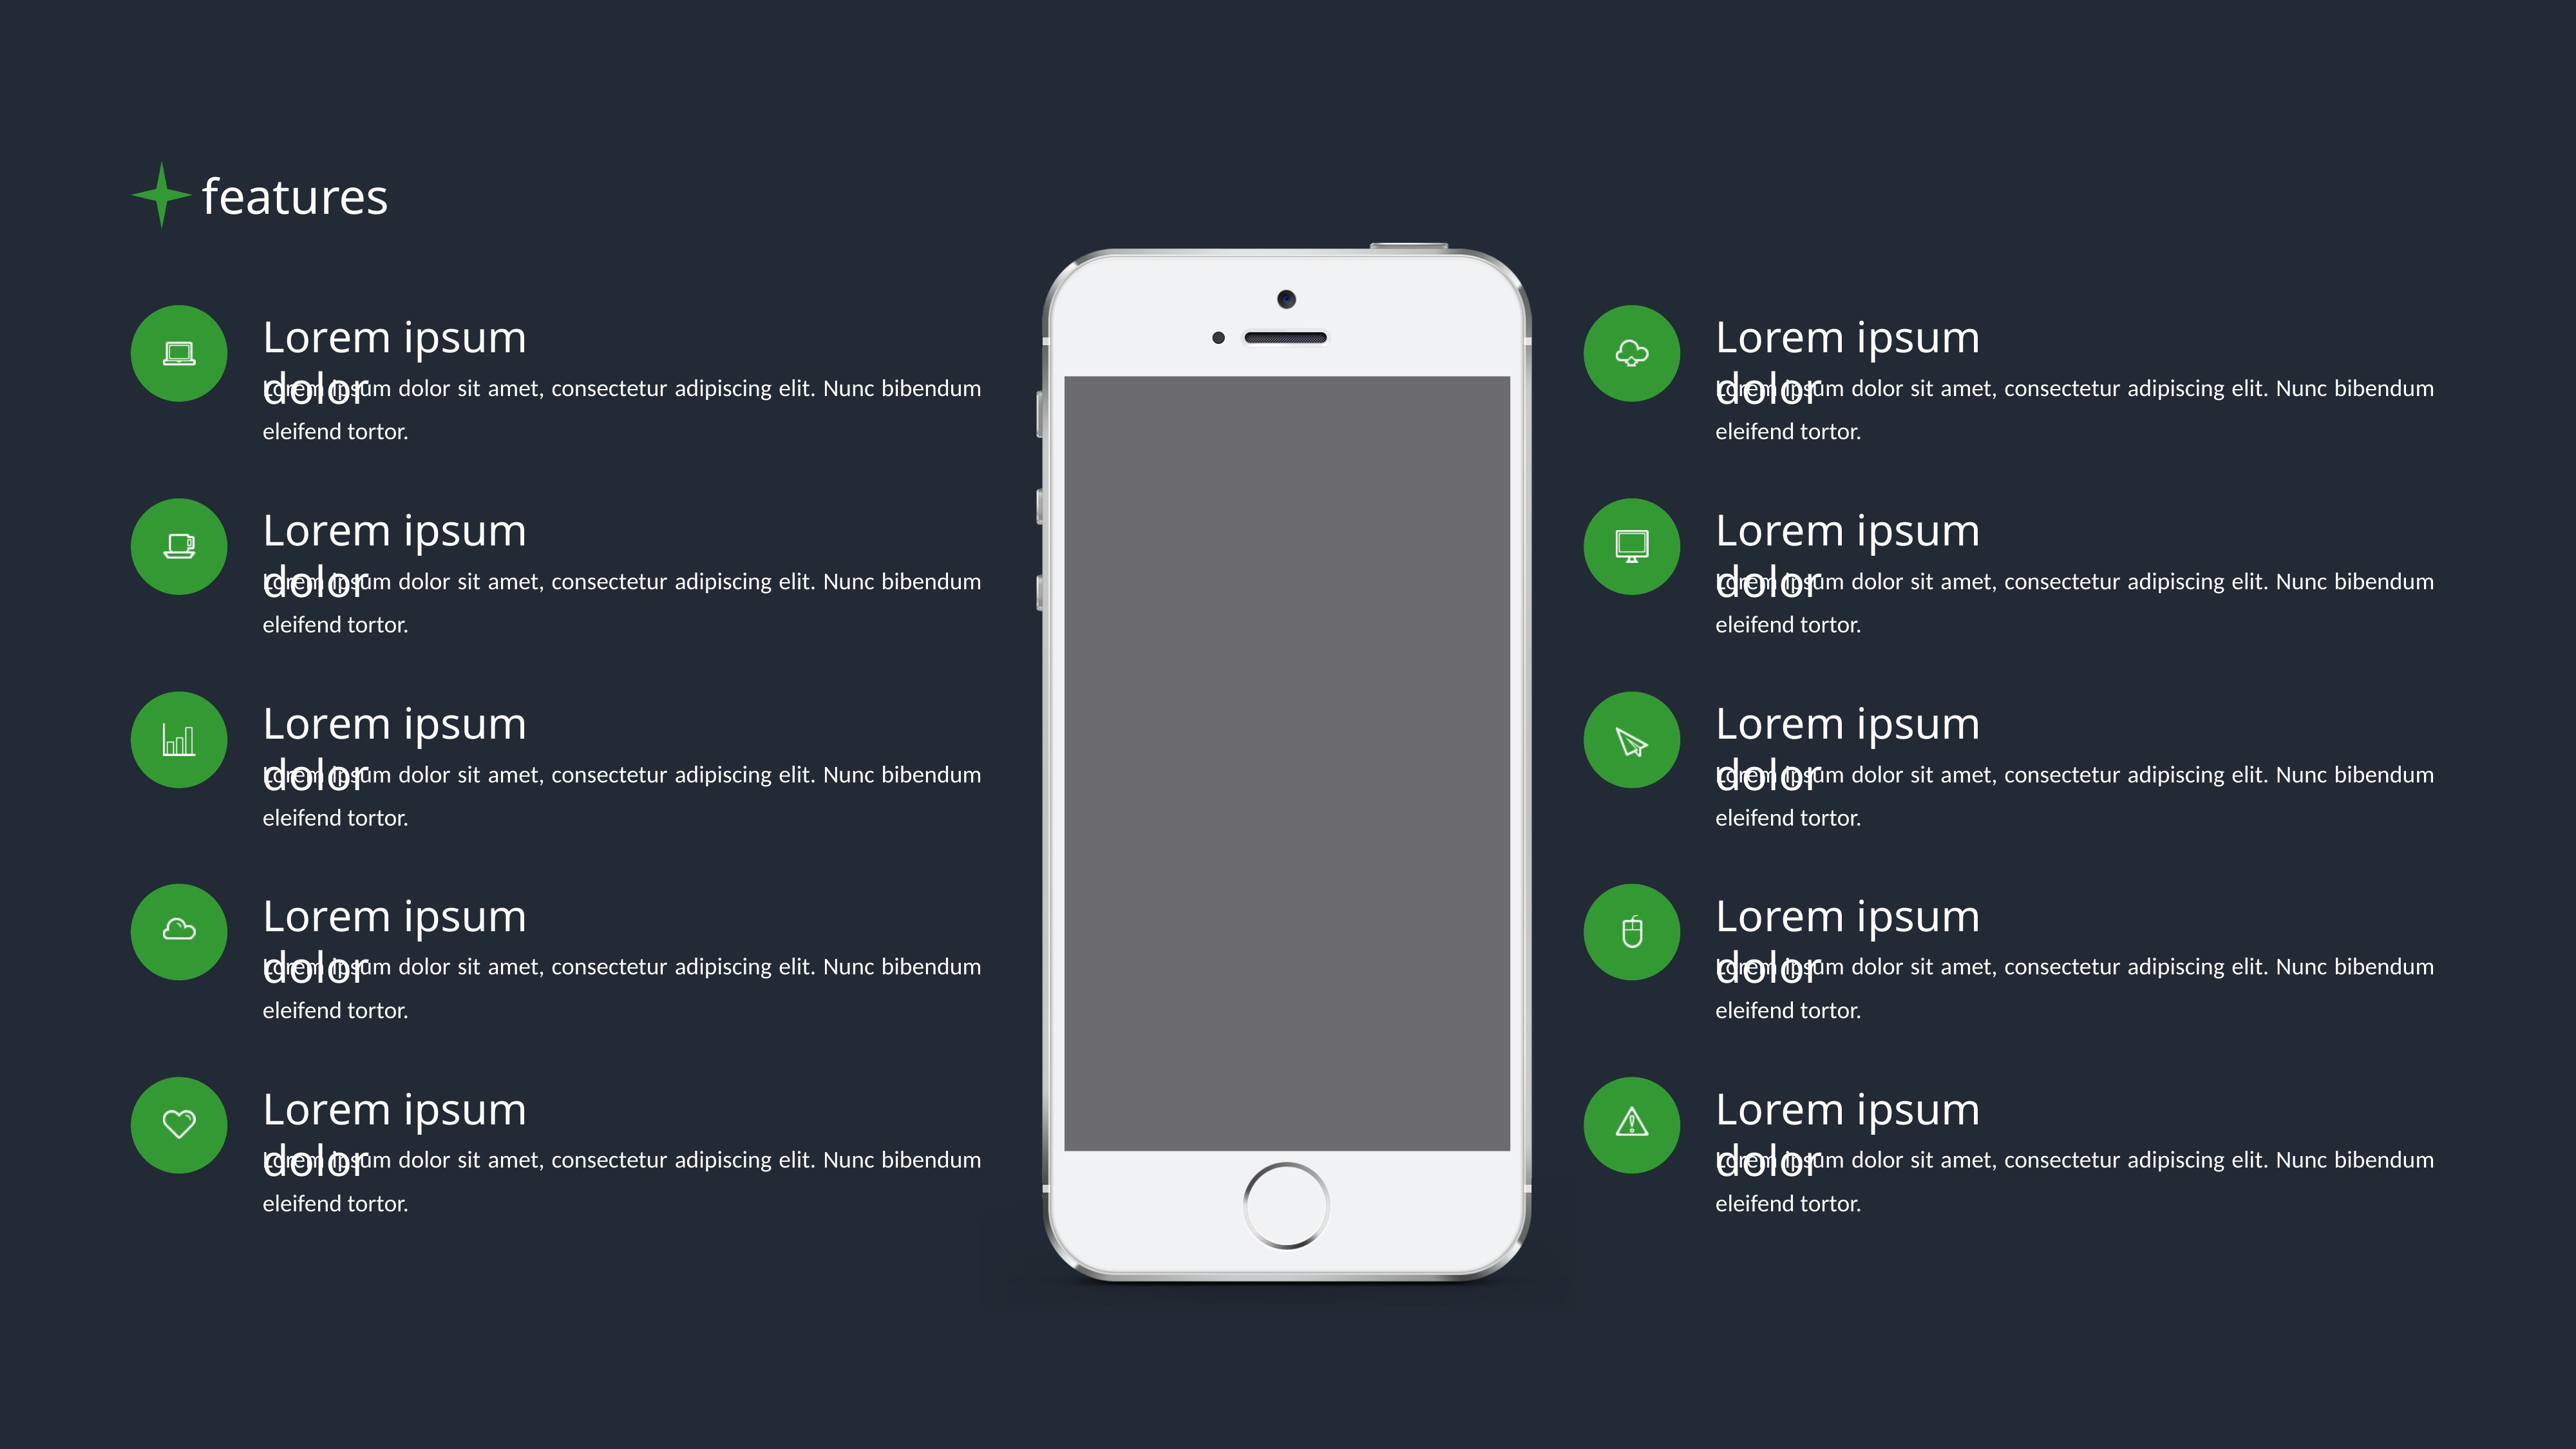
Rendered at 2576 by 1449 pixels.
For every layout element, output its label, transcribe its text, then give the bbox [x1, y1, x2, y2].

text_box Lorem ipsum dolor sit amet, consectetur adipiscing elit. Nunc bibendum eleifend tortor. [253, 931, 981, 1028]
picture [1616, 915, 1649, 948]
text_box features [193, 160, 576, 229]
picture [1616, 530, 1649, 563]
text_box Lorem ipsum dolor [1706, 884, 2090, 996]
text_box Lorem ipsum dolor sit amet, consectetur adipiscing elit. Nunc bibendum eleifend tortor. [1706, 739, 2445, 836]
text_box [130, 497, 229, 596]
text_box Lorem ipsum dolor [253, 884, 637, 996]
text_box [130, 304, 229, 402]
picture [1616, 1105, 1649, 1138]
text_box [1583, 304, 1681, 402]
text_box Lorem ipsum dolor [253, 691, 637, 804]
picture [163, 723, 196, 756]
picture [1616, 726, 1649, 759]
text_box [1583, 883, 1681, 981]
text_box Lorem ipsum dolor [1706, 1077, 2090, 1189]
text_box Lorem ipsum dolor sit amet, consectetur adipiscing elit. Nunc bibendum eleifend tortor. [253, 739, 981, 836]
text_box [1583, 1076, 1681, 1175]
picture [163, 912, 196, 945]
text_box Lorem ipsum dolor sit amet, consectetur adipiscing elit. Nunc bibendum eleifend tortor. [1706, 931, 2445, 1028]
picture [981, 243, 1574, 1306]
text_box Lorem ipsum dolor [1706, 305, 2090, 418]
text_box Lorem ipsum dolor [253, 305, 637, 418]
text_box [130, 1076, 229, 1175]
text_box Lorem ipsum dolor [1706, 498, 2090, 611]
text_box Lorem ipsum dolor sit amet, consectetur adipiscing elit. Nunc bibendum eleifend tortor. [1706, 353, 2445, 450]
text_box Lorem ipsum dolor sit amet, consectetur adipiscing elit. Nunc bibendum eleifend tortor. [1706, 546, 2445, 643]
text_box Lorem ipsum dolor sit amet, consectetur adipiscing elit. Nunc bibendum eleifend tortor. [253, 546, 981, 643]
text_box [1583, 690, 1681, 789]
picture [163, 337, 196, 370]
text_box Lorem ipsum dolor [253, 1077, 637, 1189]
picture [163, 1108, 196, 1141]
text_box Lorem ipsum dolor sit amet, consectetur adipiscing elit. Nunc bibendum eleifend tortor. [253, 1124, 981, 1222]
text_box Lorem ipsum dolor [253, 498, 637, 611]
text_box [1583, 497, 1681, 596]
text_box Lorem ipsum dolor [1706, 691, 2090, 804]
text_box [130, 160, 193, 229]
text_box Lorem ipsum dolor sit amet, consectetur adipiscing elit. Nunc bibendum eleifend tortor. [1706, 1124, 2445, 1222]
picture [163, 530, 196, 563]
text_box Lorem ipsum dolor sit amet, consectetur adipiscing elit. Nunc bibendum eleifend tortor. [253, 353, 981, 450]
text_box [130, 883, 229, 981]
picture [1616, 337, 1649, 370]
text_box [130, 690, 229, 789]
